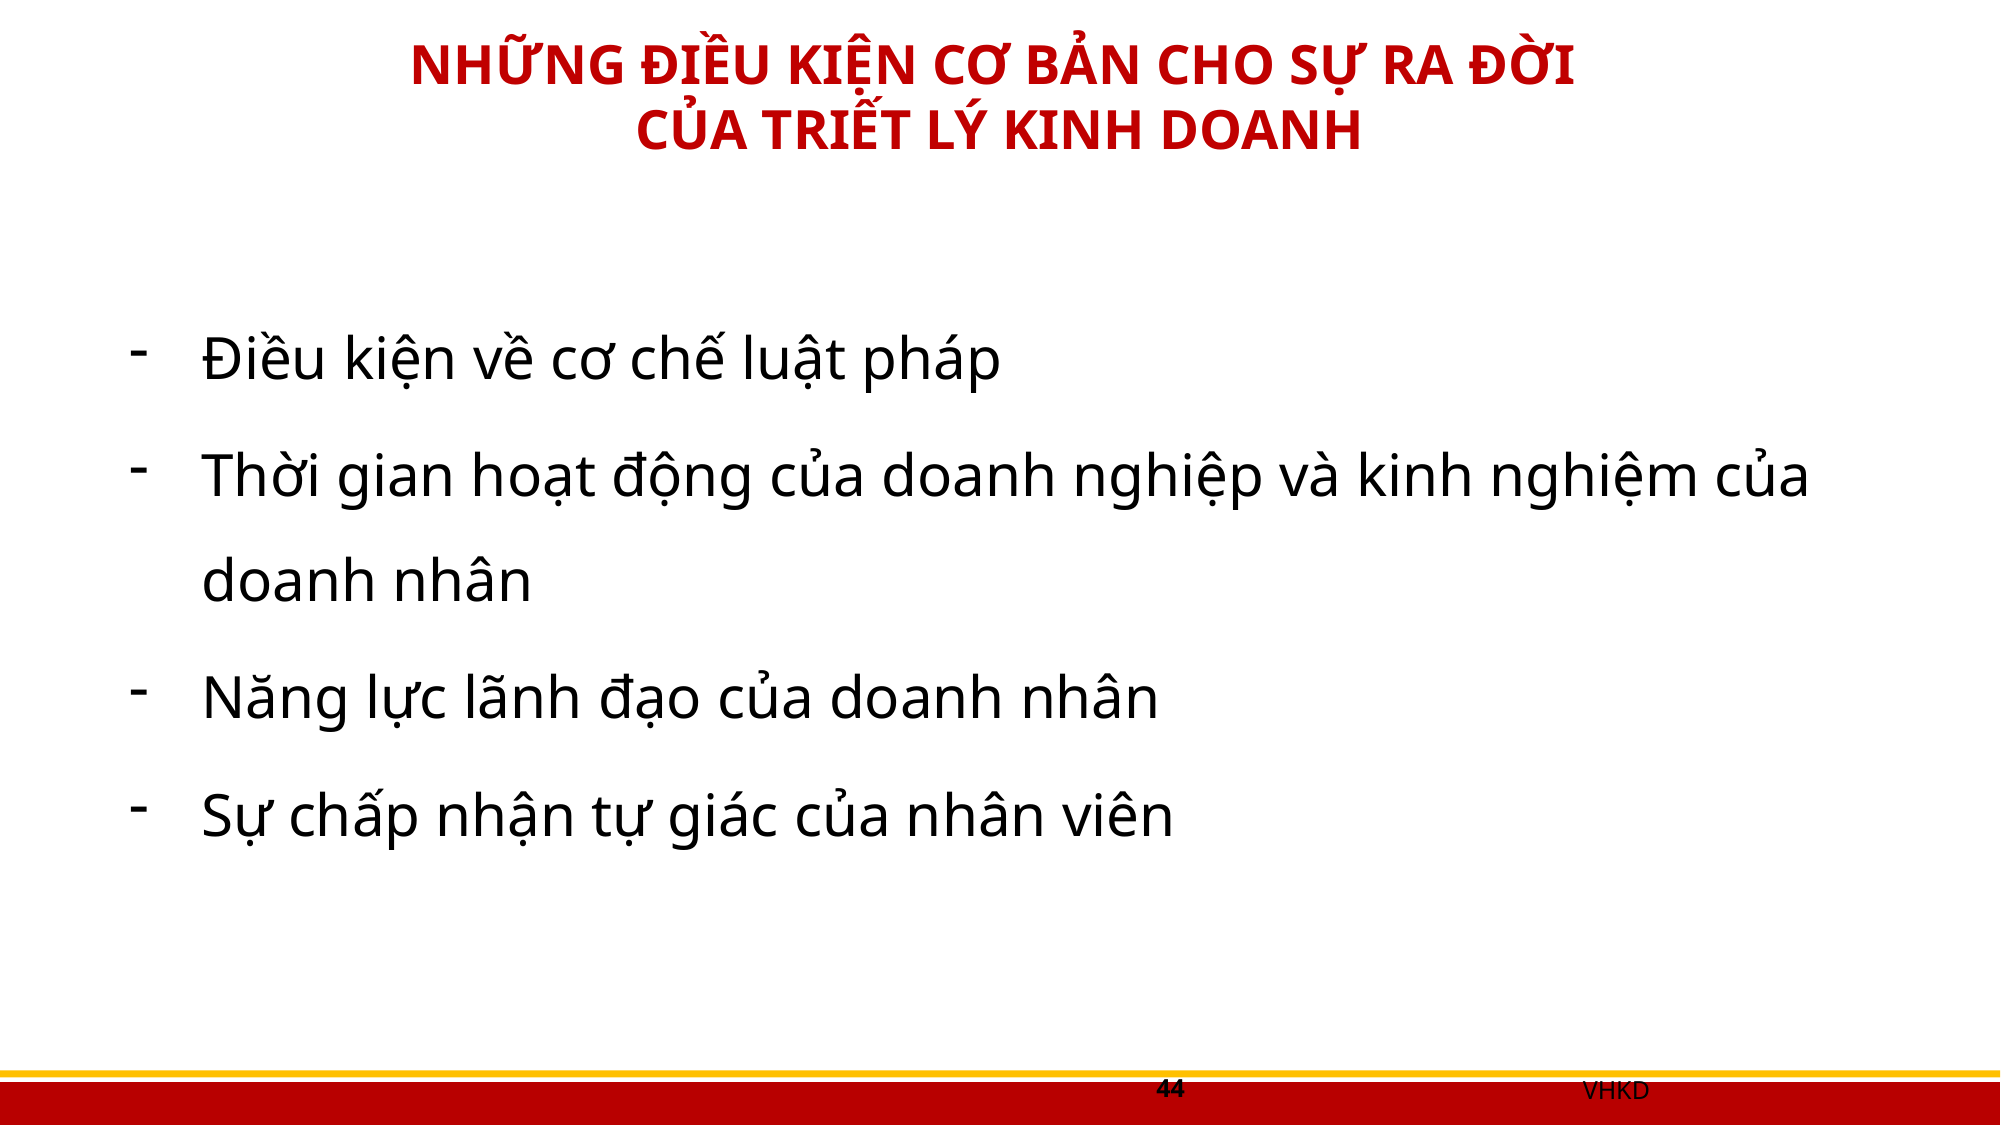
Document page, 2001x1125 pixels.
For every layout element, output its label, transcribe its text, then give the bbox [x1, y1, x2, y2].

list Điều kiện về cơ chế luật pháp Thời gian hoạt động của doanh nghiệp và kinh nghiệm của doanh nhân Năng lực lãnh đạo của doanh nhân Sự chấp nhận tự giác của nhân viên [114, 278, 1947, 1035]
footer VHKD [1299, 1062, 1934, 1116]
title NHỮNG ĐIỀU KIỆN CƠ BẢN CHO SỰ RA ĐỜI CỦA TRIẾT LÝ KINH DOANH [55, 7, 1945, 185]
slide_number 44 [733, 1062, 1200, 1116]
